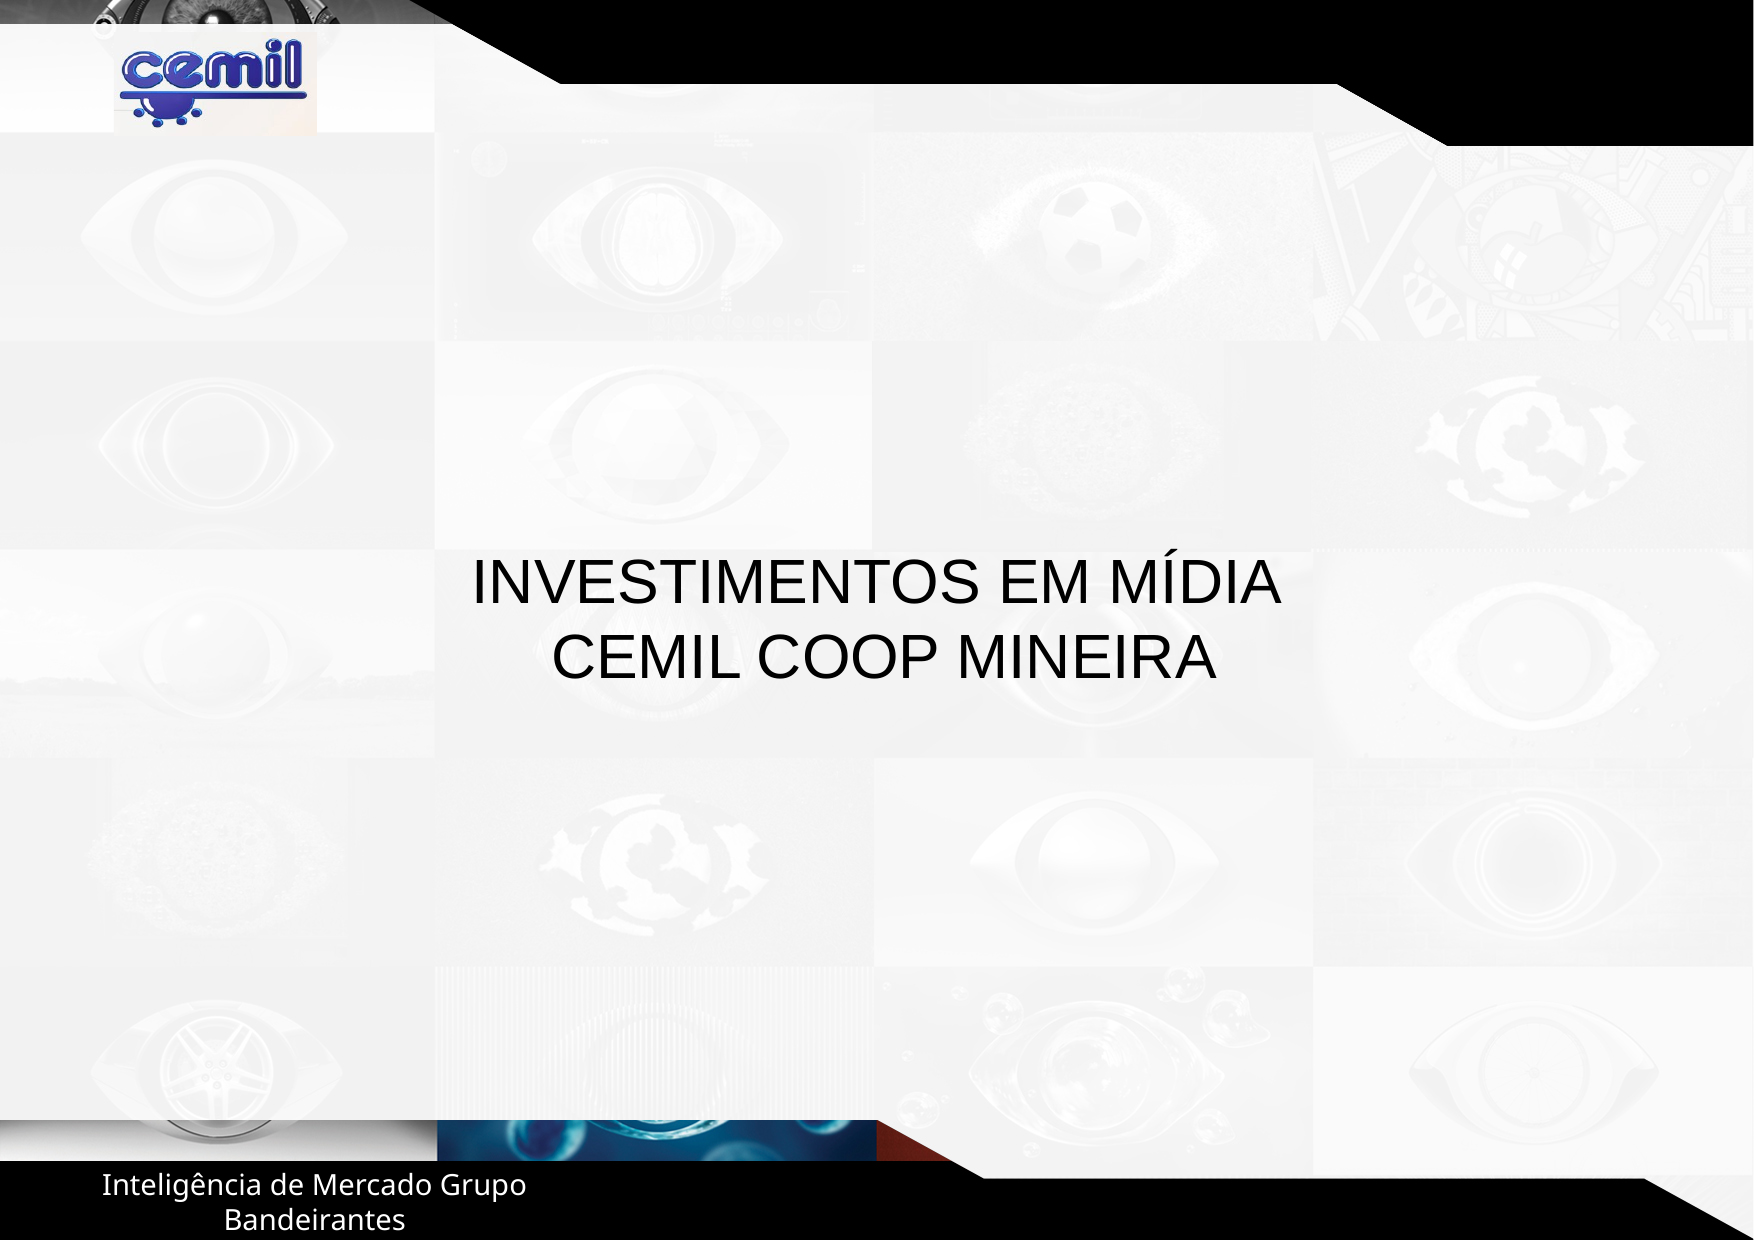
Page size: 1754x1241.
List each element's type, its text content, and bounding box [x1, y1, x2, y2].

picture [0, 0, 1754, 1240]
text_box INVESTIMENTOS EM MÍDIA CEMIL COOP MINEIRA [254, 532, 1515, 700]
